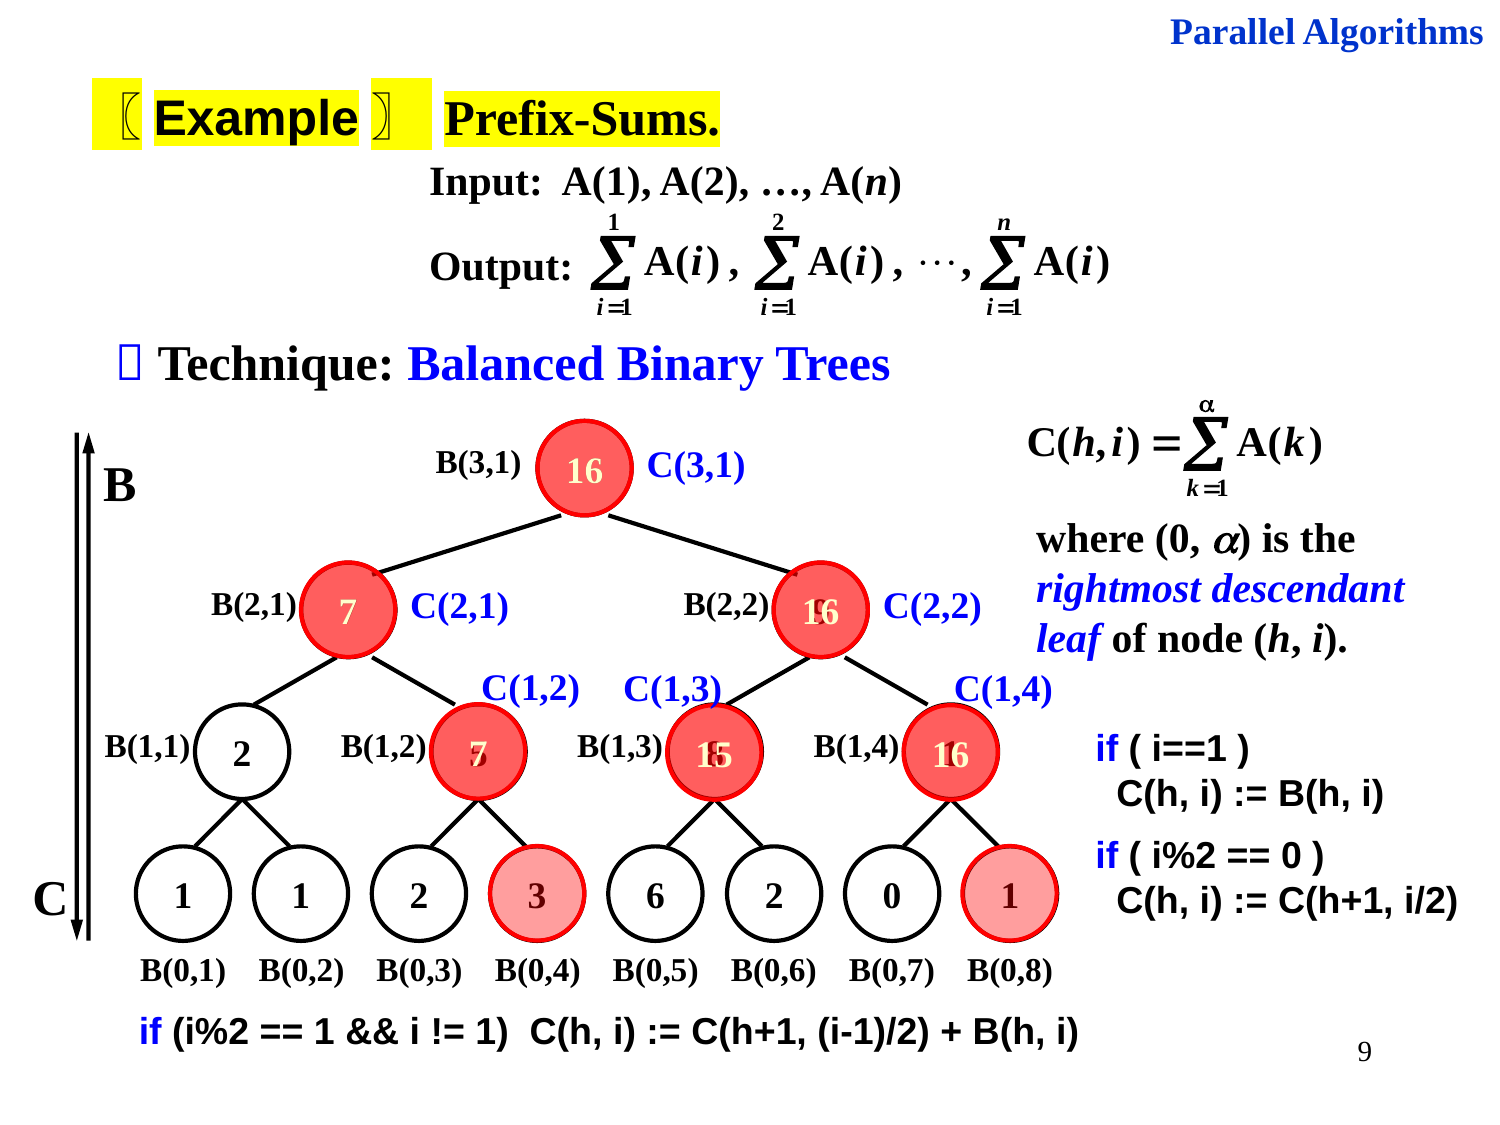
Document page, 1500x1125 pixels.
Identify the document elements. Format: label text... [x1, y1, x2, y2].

slide_number 9 [1074, 1024, 1388, 1101]
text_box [903, 656, 1069, 800]
text_box if (i%2 == 1 && i != 1) C(h, i) := C(h+1, (i-1)/2) + B(h, i) [123, 999, 1129, 1060]
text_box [88, 432, 172, 941]
text_box 〖Example〗 Prefix-Sums. Input: A(1), A(2), …, A(n) Output: [76, 78, 1199, 298]
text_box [88, 420, 1070, 997]
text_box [584, 204, 1117, 325]
text_box Parallel Algorithms [1104, 0, 1499, 60]
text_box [300, 562, 525, 658]
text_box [773, 562, 998, 658]
text_box if ( i%2 == 0 ) C(h, i) := C(h+1, i/2) [1080, 823, 1500, 929]
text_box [1021, 385, 1471, 669]
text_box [608, 656, 762, 800]
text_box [17, 432, 86, 941]
text_box if ( i==1 ) C(h, i) := B(h, i) [1080, 716, 1436, 821]
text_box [430, 655, 596, 799]
text_box  Technique: Balanced Binary Trees [100, 322, 994, 398]
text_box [537, 420, 762, 516]
